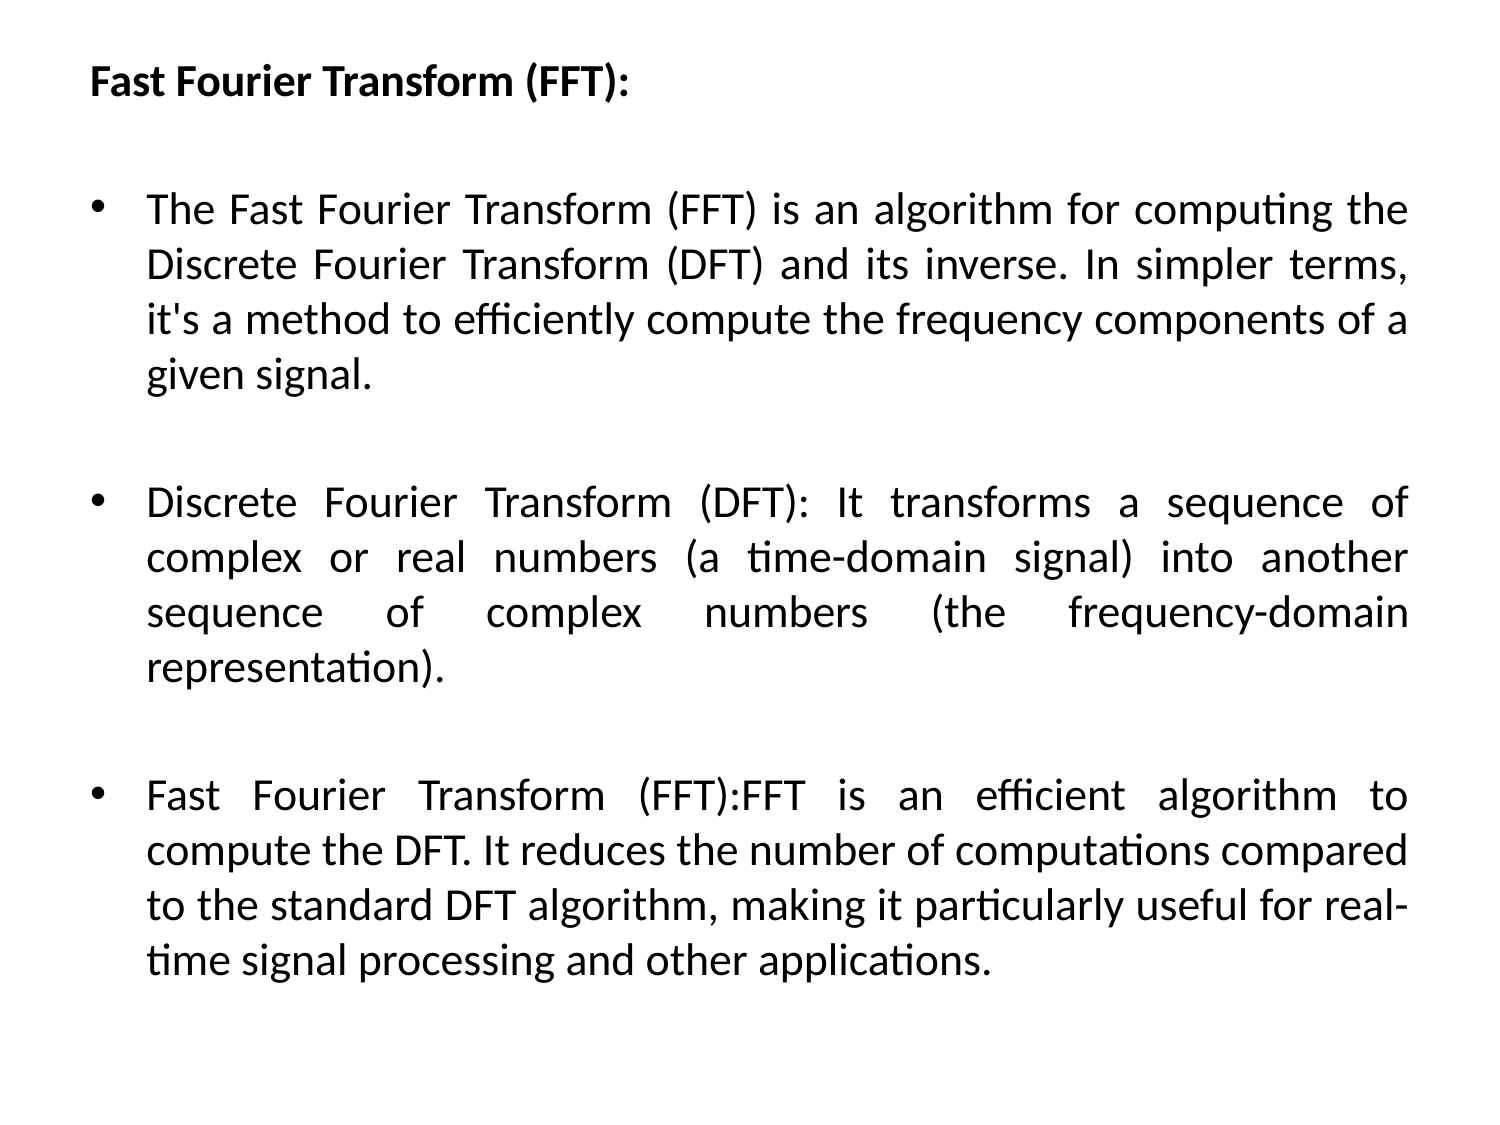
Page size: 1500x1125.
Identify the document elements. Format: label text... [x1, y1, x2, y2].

list Fast Fourier Transform (FFT): The Fast Fourier Transform (FFT) is an algorithm for computing the Discrete Fourier Transform (DFT) and its inverse. In simpler terms, it's a method to efficiently compute the frequency components of a given signal. Discrete Fourier Transform (DFT): It transforms a sequence of complex or real numbers (a time-domain signal) into another sequence of complex numbers (the frequency-domain representation). Fast Fourier Transform (FFT):FFT is an efficient algorithm to compute the DFT. It reduces the number of computations compared to the standard DFT algorithm, making it particularly useful for real-time signal processing and other applications. [75, 42, 1425, 1005]
